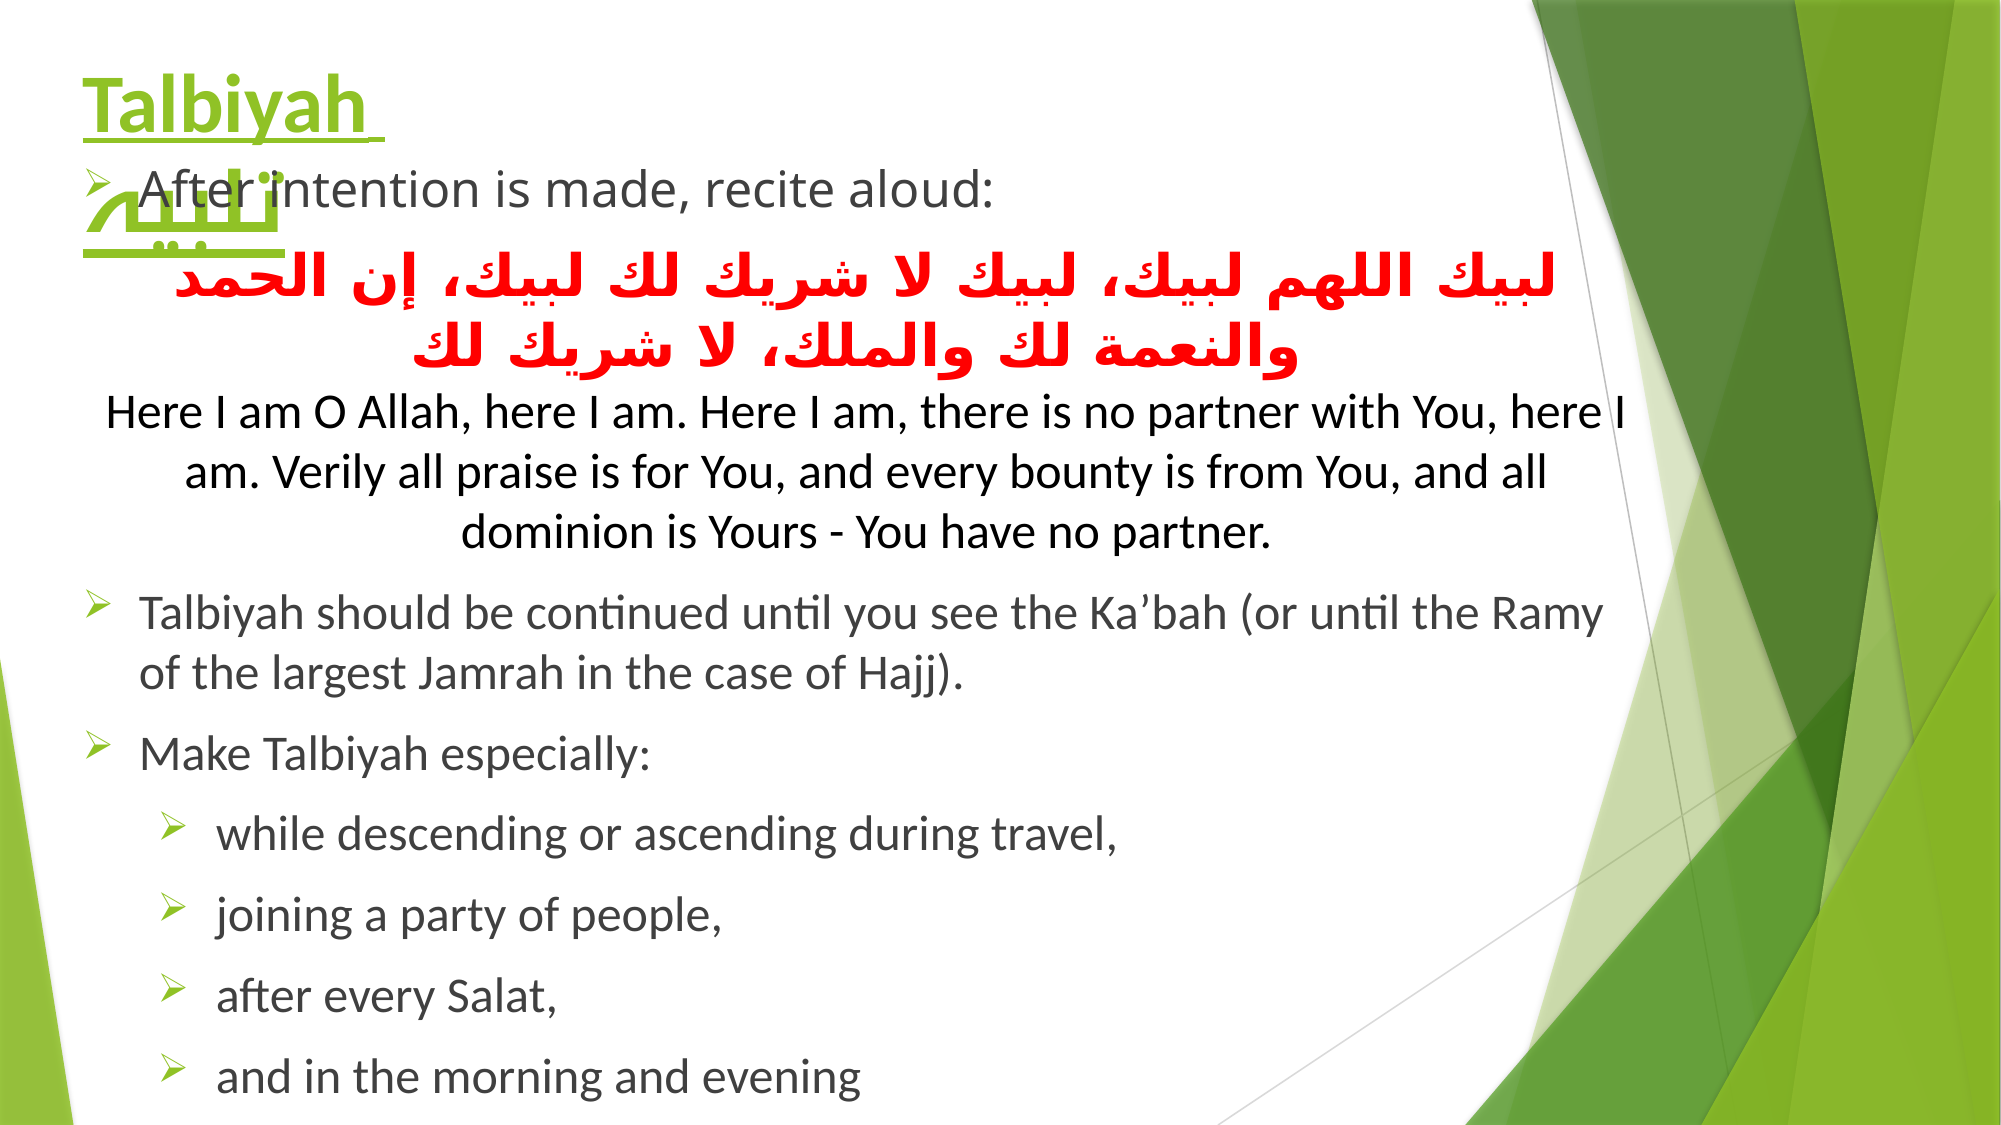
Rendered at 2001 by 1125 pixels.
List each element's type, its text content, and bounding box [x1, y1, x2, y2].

list After intention is made, recite aloud: لبيك اللهم لبيك، لبيك لا شريك لك لبيك، إن الحمد والنعمة لك والملك، لا شريك لك Here I am O Allah, here I am. Here I am, there is no partner with You, here I am. Verily all praise is for You, and every bounty is from You, and all dominion is Yours - You have no partner. Talbiyah should be continued until you see the Ka’bah (or until the Ramy of the largest Jamrah in the case of Hajj). Make Talbiyah especially: while descending or ascending during travel, joining a party of people, after every Salat, and in the morning and evening [67, 149, 1666, 1103]
title Talbiyah تلبیہ [67, 41, 705, 149]
